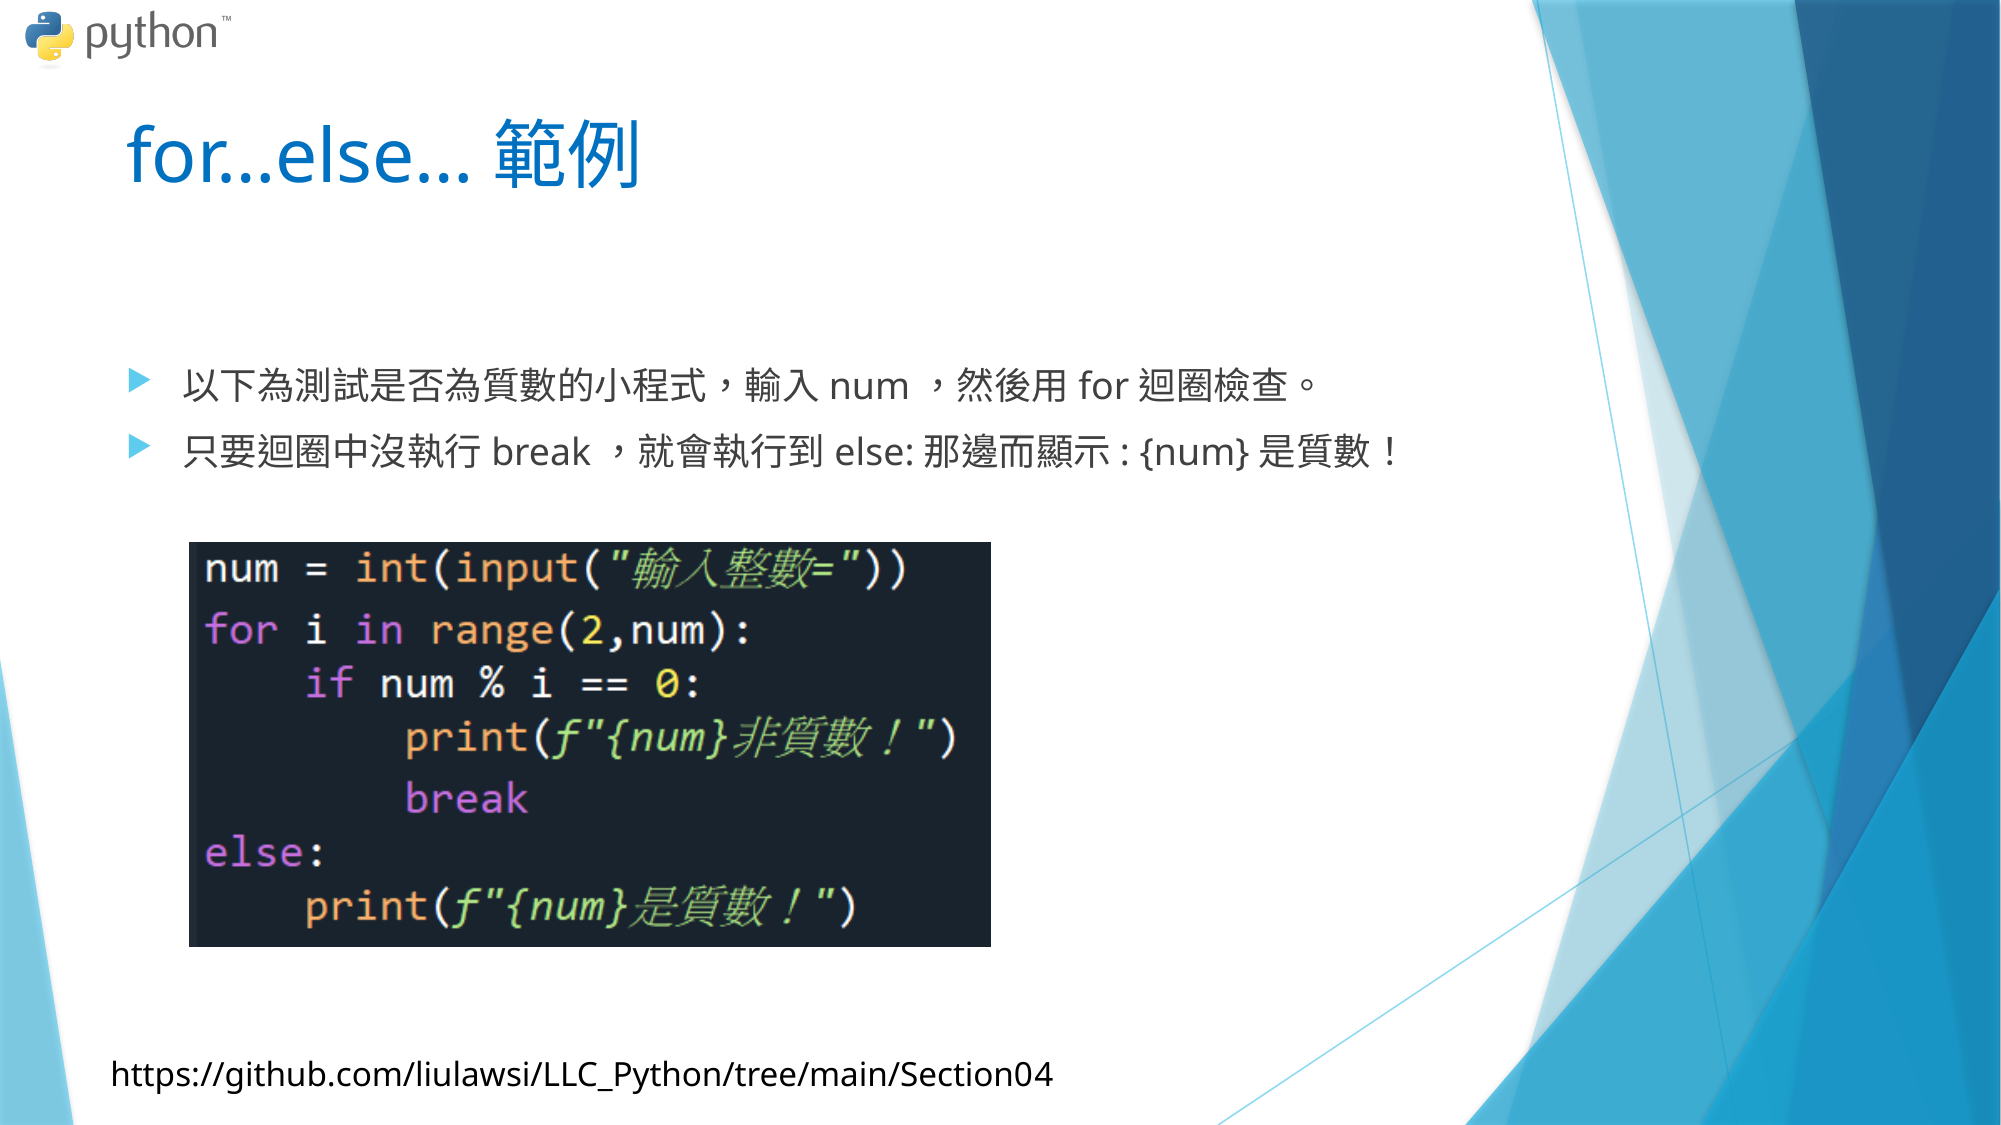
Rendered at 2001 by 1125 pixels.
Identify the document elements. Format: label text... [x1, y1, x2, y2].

picture [23, 9, 233, 71]
title for…else…範例 [111, 99, 1522, 317]
list 以下為測試是否為質數的小程式，輸入num，然後用for迴圈檢查。 只要迴圈中沒執行break，就會執行到else:那邊而顯示: {num}是質數！ [111, 354, 1522, 992]
picture [189, 542, 992, 947]
